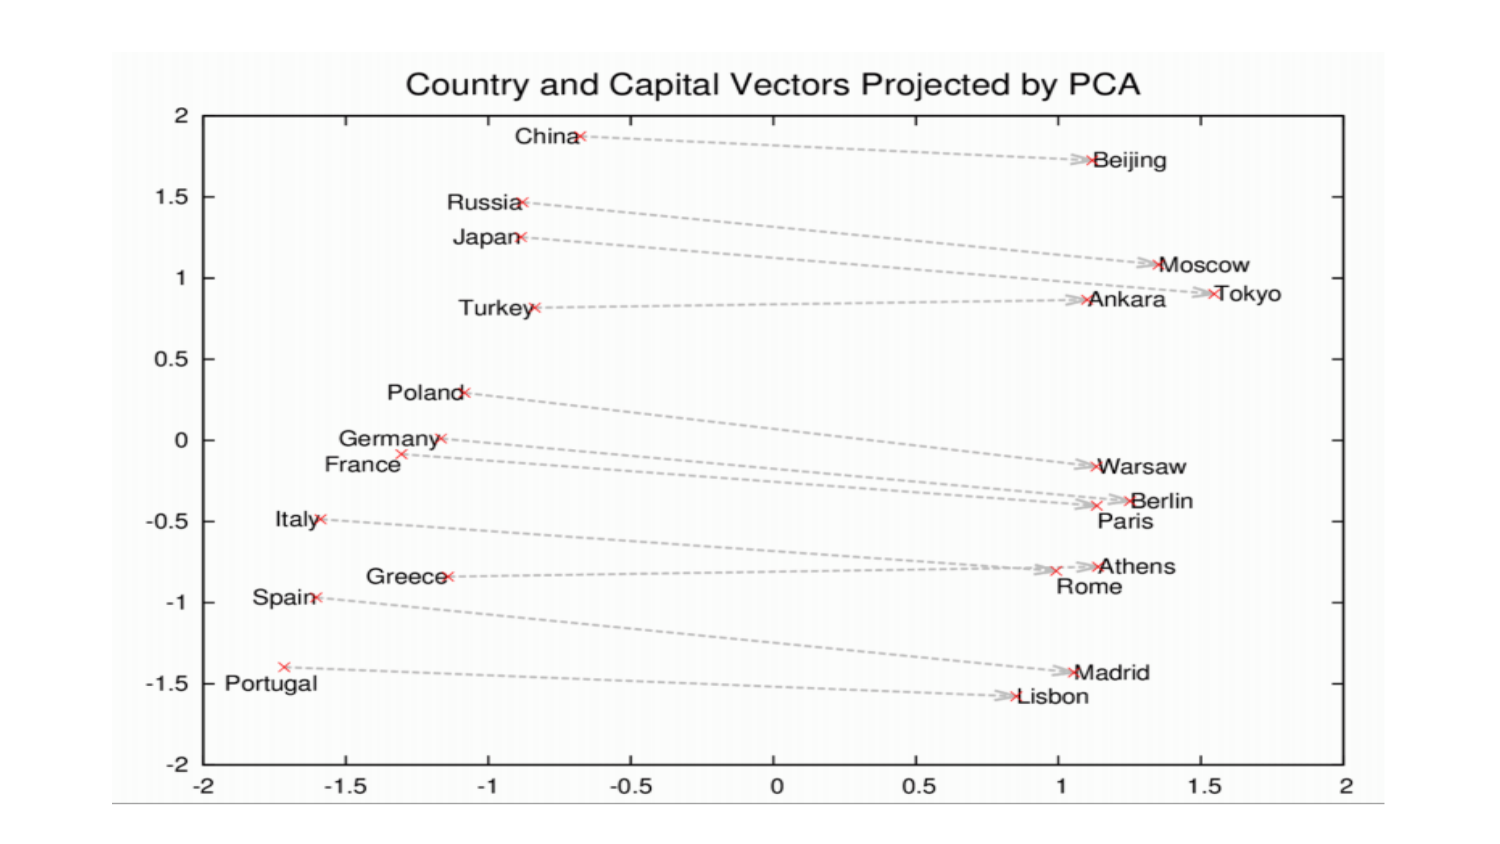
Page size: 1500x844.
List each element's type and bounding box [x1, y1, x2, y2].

picture [112, 52, 1388, 812]
